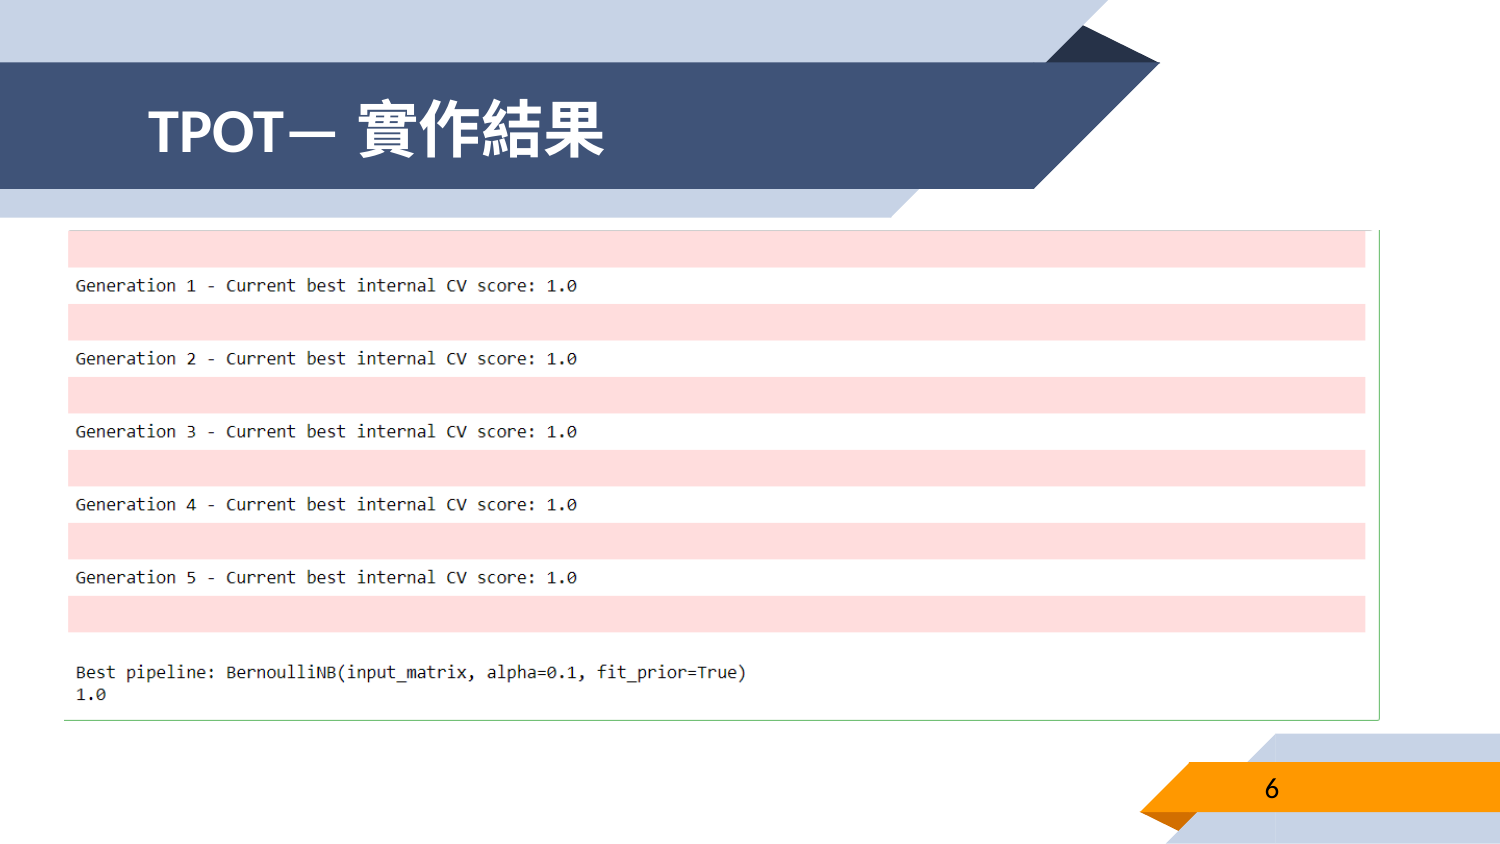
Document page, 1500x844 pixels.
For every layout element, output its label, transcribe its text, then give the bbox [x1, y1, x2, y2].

picture [64, 229, 1383, 722]
slide_number 6 [1249, 760, 1494, 813]
title TPOT—實作結果 [133, 64, 997, 190]
